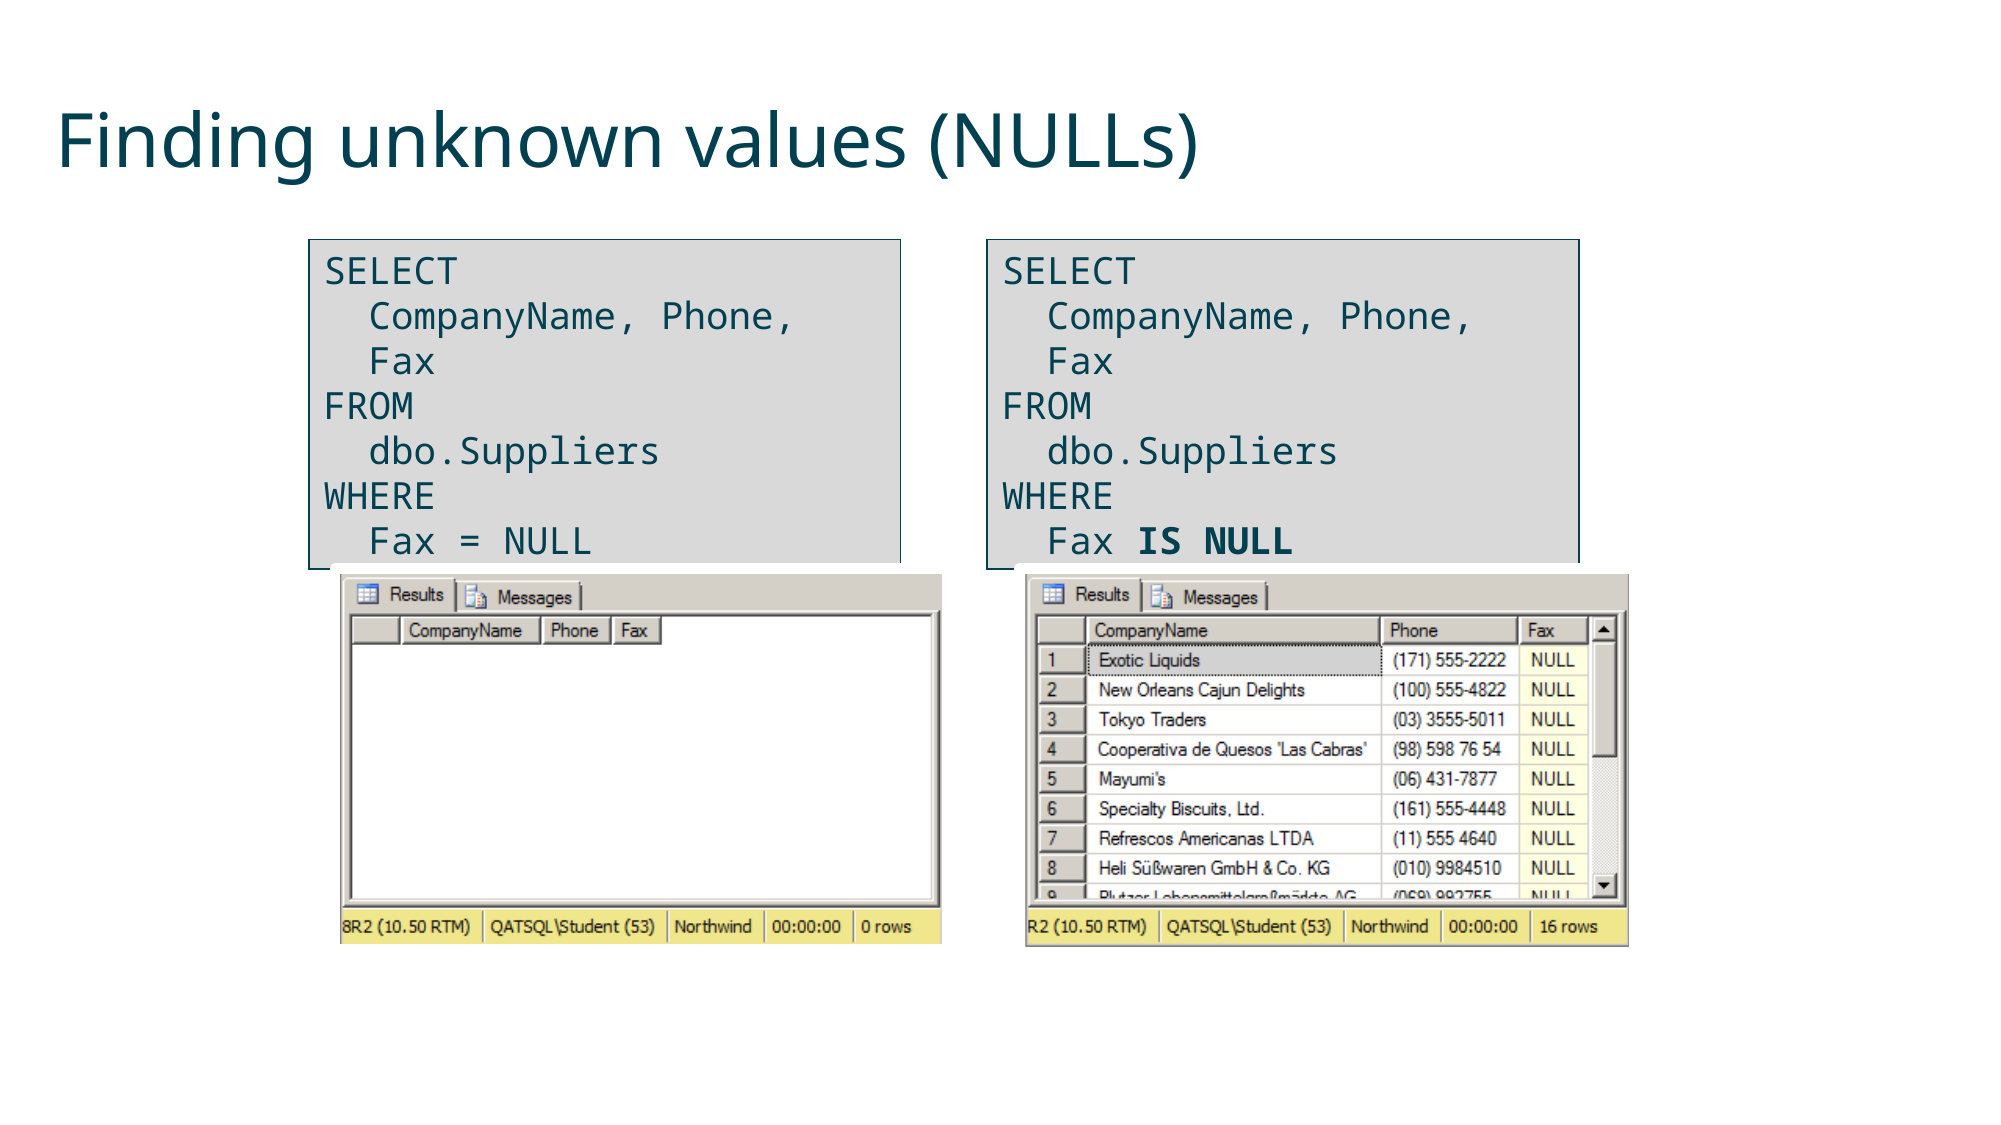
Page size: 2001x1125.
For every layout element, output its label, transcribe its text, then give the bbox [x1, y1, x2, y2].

picture [1024, 573, 1630, 947]
text_box SELECT CompanyName, Phone, Fax FROM dbo.Suppliers WHERE Fax = NULL [308, 239, 901, 569]
title Finding unknown values (NULLs) [55, 92, 1946, 225]
text_box SELECT CompanyName, Phone, Fax FROM dbo.Suppliers WHERE Fax IS NULL [987, 239, 1580, 569]
picture [340, 573, 942, 944]
